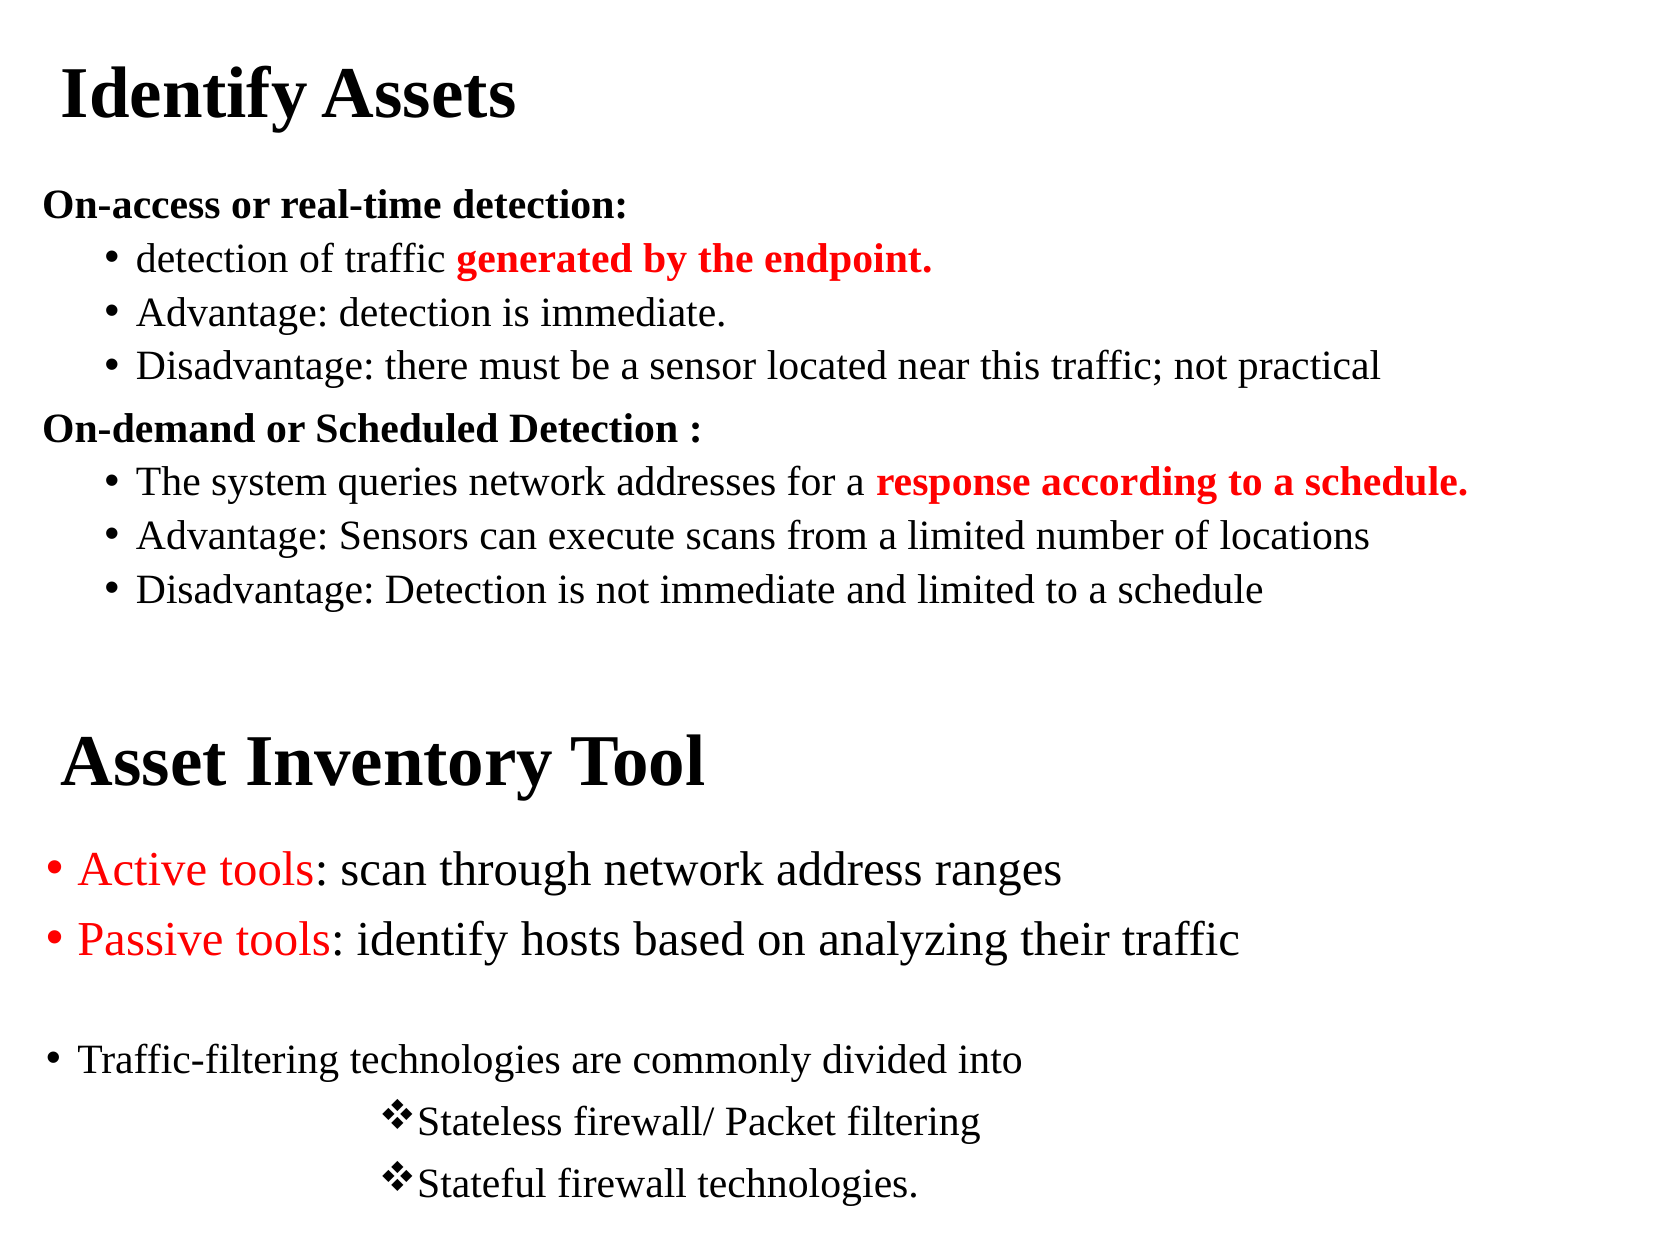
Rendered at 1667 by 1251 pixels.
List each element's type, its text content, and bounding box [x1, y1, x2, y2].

title Asset Inventory Tool [45, 616, 1463, 908]
text_box Identify Assets [45, 37, 1307, 140]
text_box Active tools: scan through network address ranges Passive tools: identify hosts based on analyzing their traffic Traffic-filtering technologies are commonly divided into Stateless firewall/ Packet filtering Stateful firewall technologies. [31, 836, 1448, 1238]
list On-access or real-time detection: detection of traffic generated by the endpoint. Advantage: detection is immediate. Disadvantage: there must be a sensor located near this traffic; not practical On-demand or Scheduled Detection : The system queries network addresses for a response according to a schedule. Advantage: Sensors can execute scans from a limited number of locations Disadvantage: Detection is not immediate and limited to a schedule [27, 174, 1640, 663]
